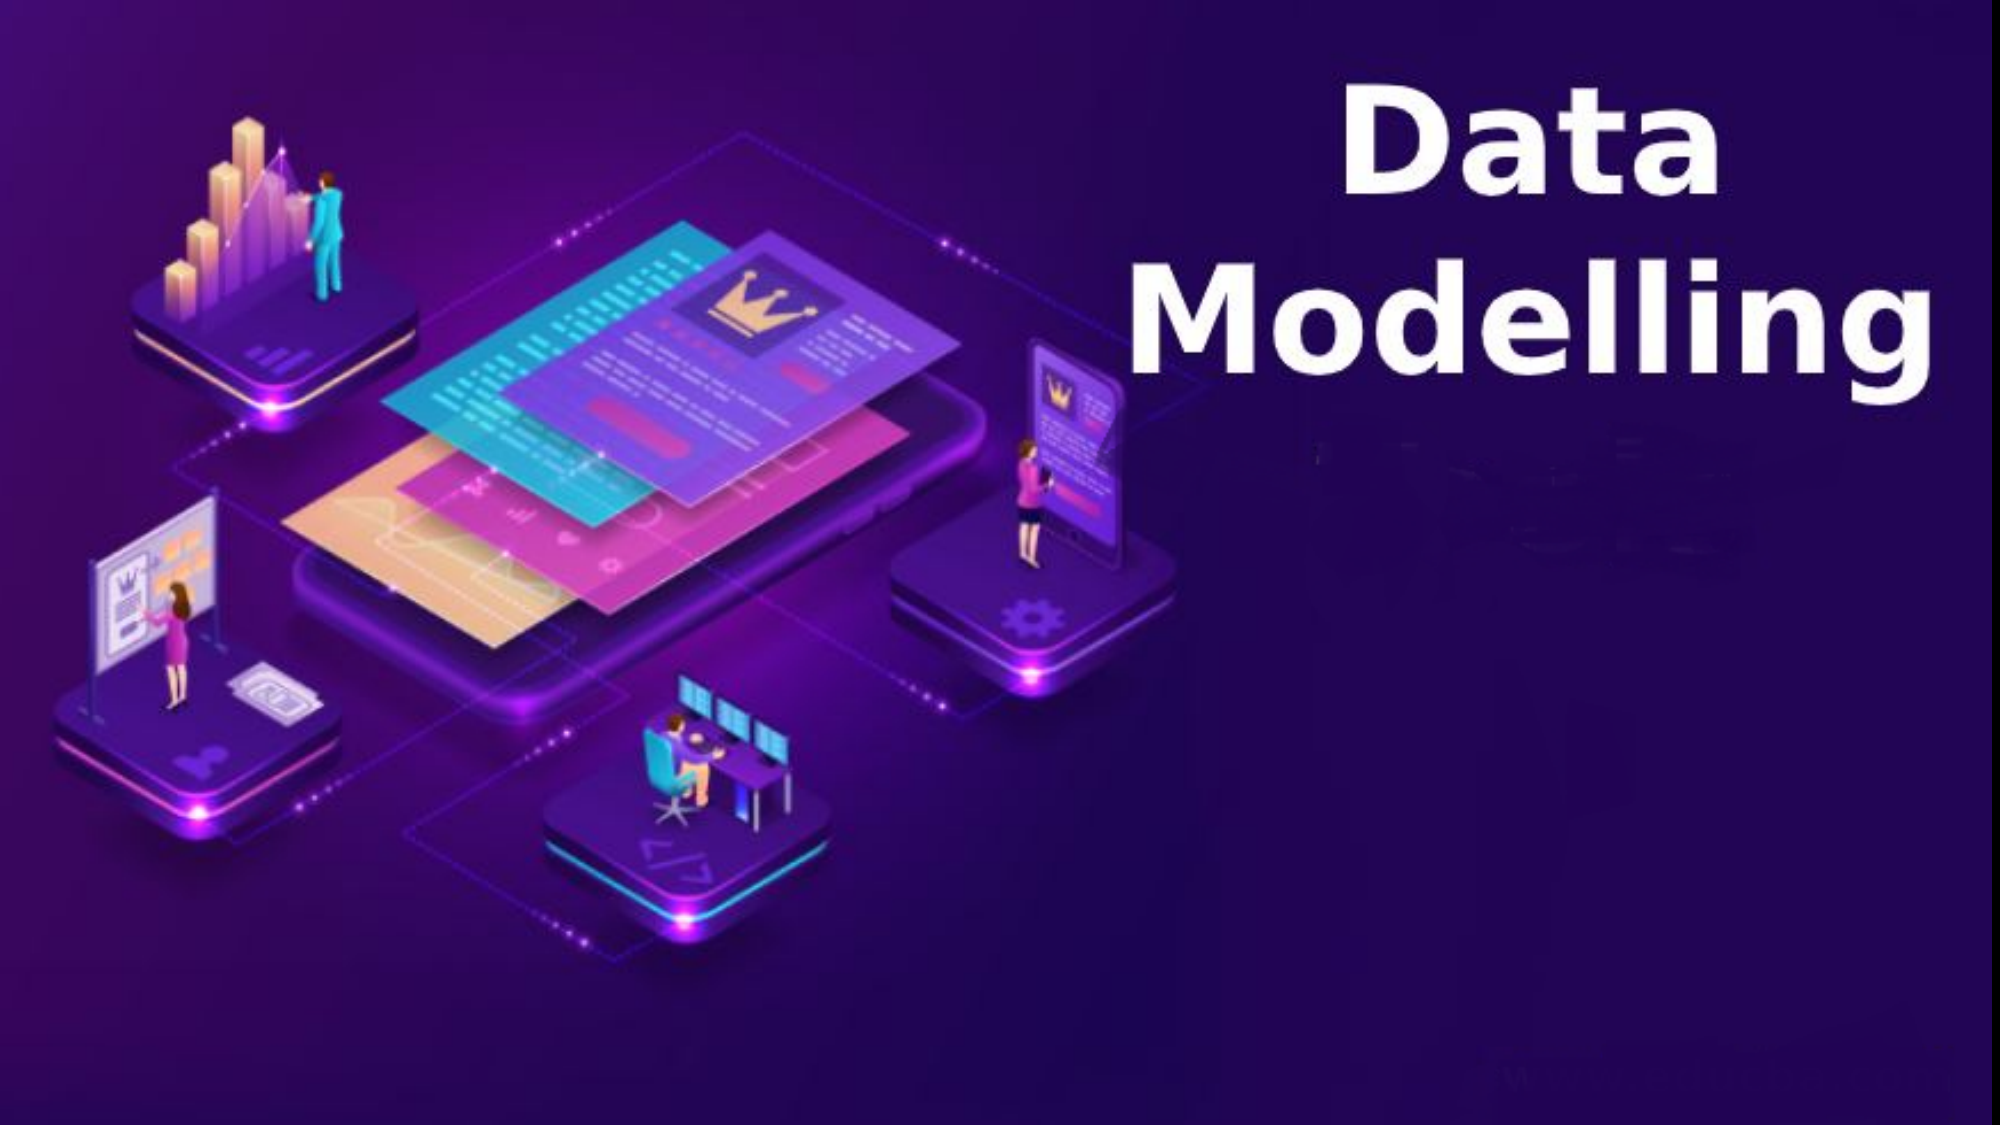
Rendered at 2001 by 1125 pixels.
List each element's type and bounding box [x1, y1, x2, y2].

list [0, 0, 1993, 1125]
